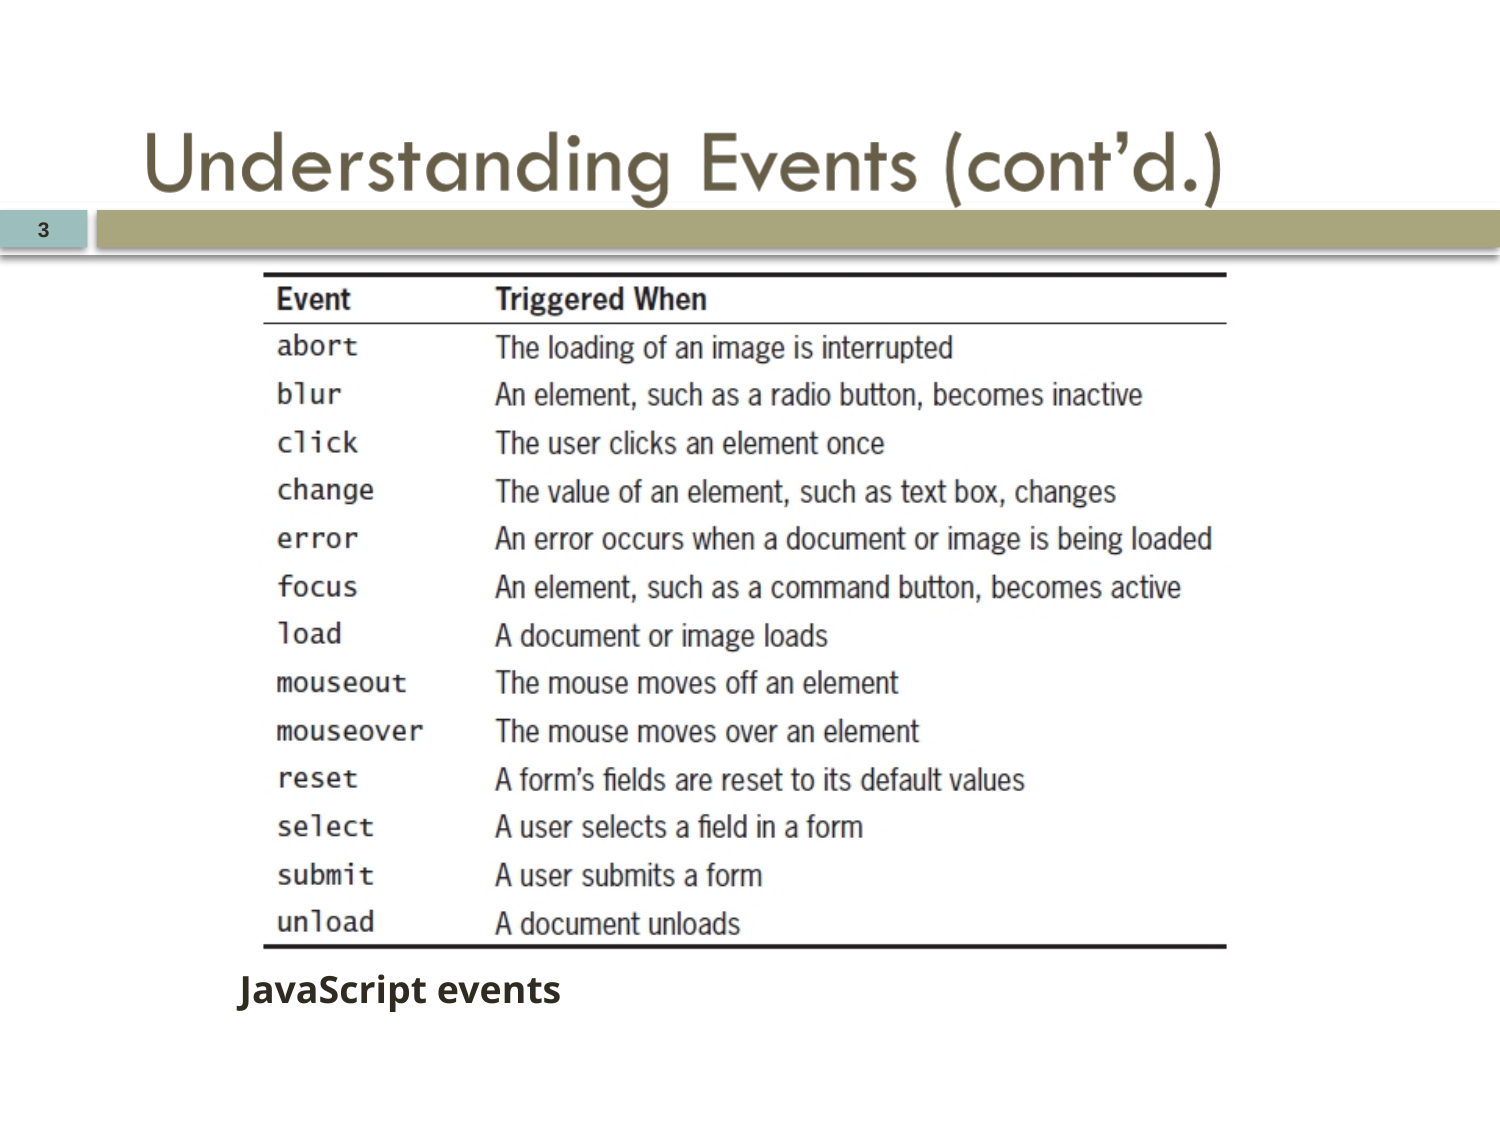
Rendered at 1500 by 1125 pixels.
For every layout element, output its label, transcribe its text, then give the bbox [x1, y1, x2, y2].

slide_number 3 [0, 208, 79, 249]
text_box JavaScript events [224, 959, 577, 1019]
picture [85, 75, 1465, 269]
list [258, 278, 1241, 957]
